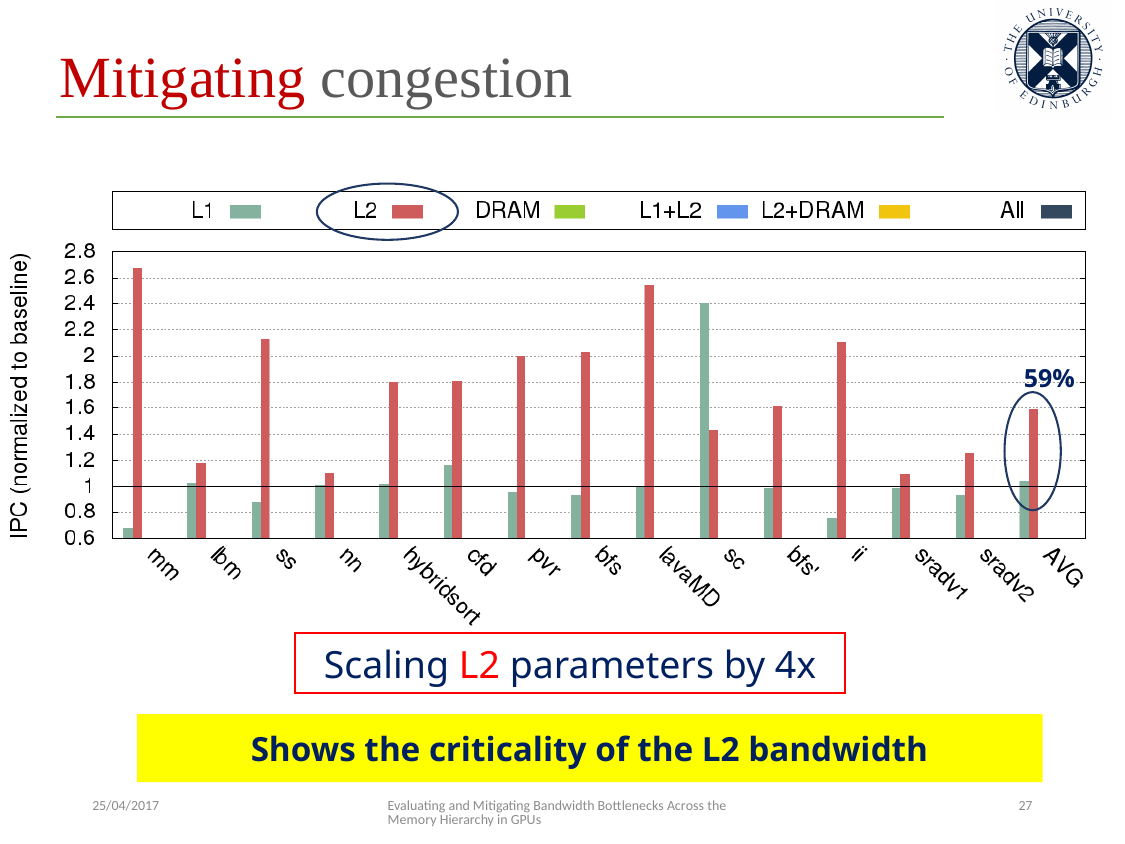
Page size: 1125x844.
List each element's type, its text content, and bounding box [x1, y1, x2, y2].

text_box Shows the criticality of the L2 bandwidth [136, 713, 1044, 783]
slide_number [77, 782, 331, 827]
picture [0, 187, 1125, 657]
text_box Mitigating congestion [44, 31, 994, 116]
slide_number 27 [794, 782, 1048, 827]
footer Evaluating and Mitigating Bandwidth Bottlenecks Across the Memory Hierarchy in GPUs [372, 783, 753, 827]
text_box [348, 182, 426, 187]
picture [994, 0, 1112, 118]
text_box Scaling L2 parameters by 4x [294, 657, 846, 694]
